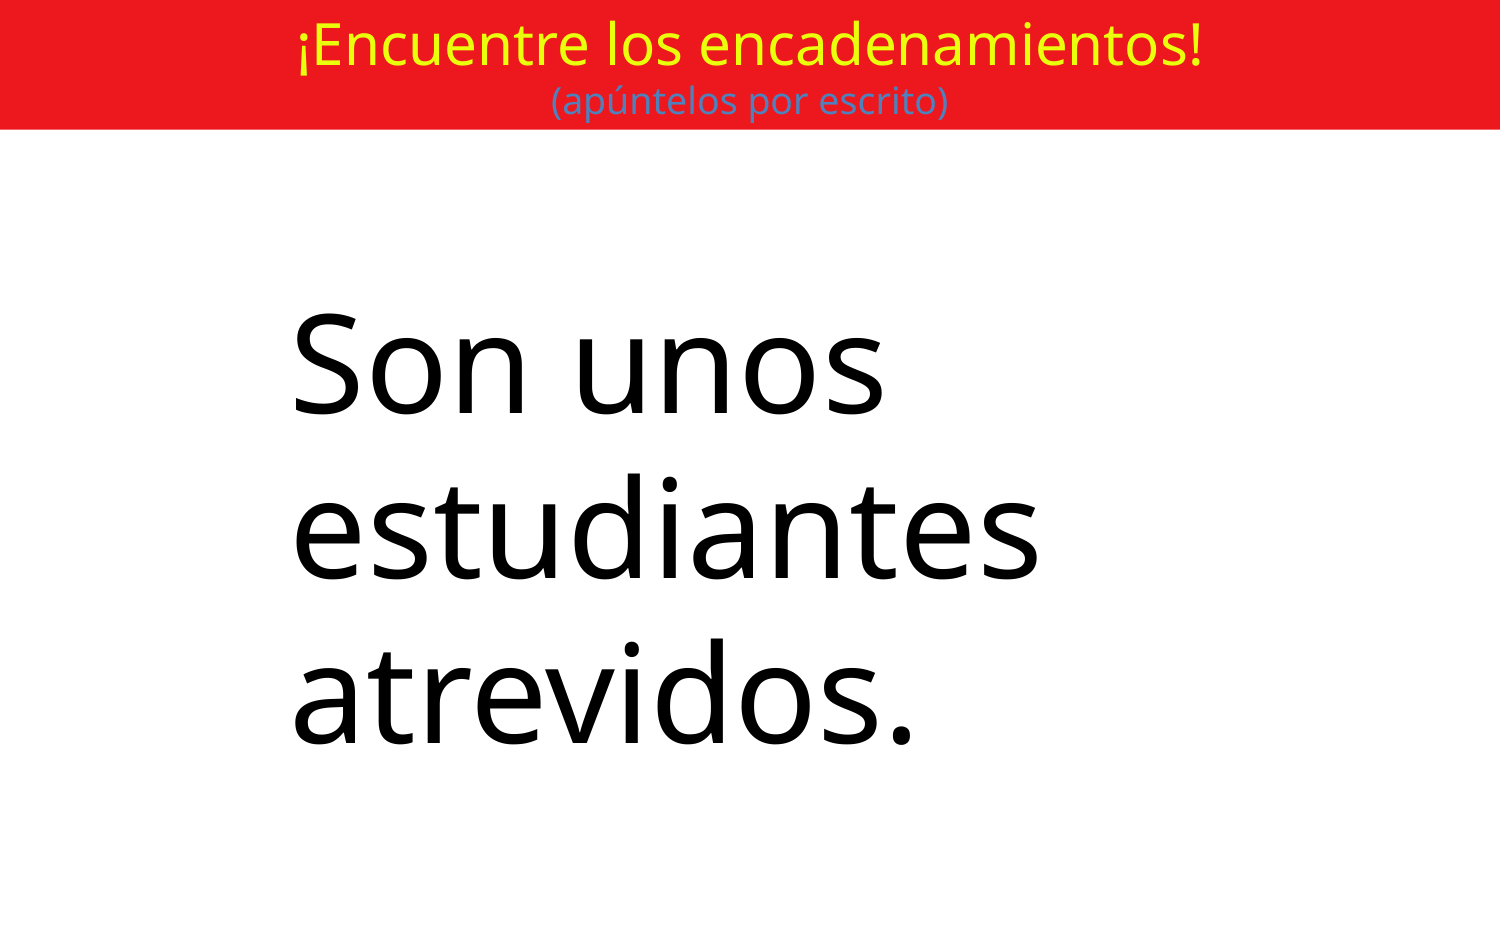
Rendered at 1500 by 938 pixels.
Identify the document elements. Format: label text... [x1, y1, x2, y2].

text_box ¡Encuentre los encadenamientos! (apúntelos por escrito) [0, 0, 1500, 130]
text_box Son unos estudiantes atrevidos. [274, 268, 1338, 779]
